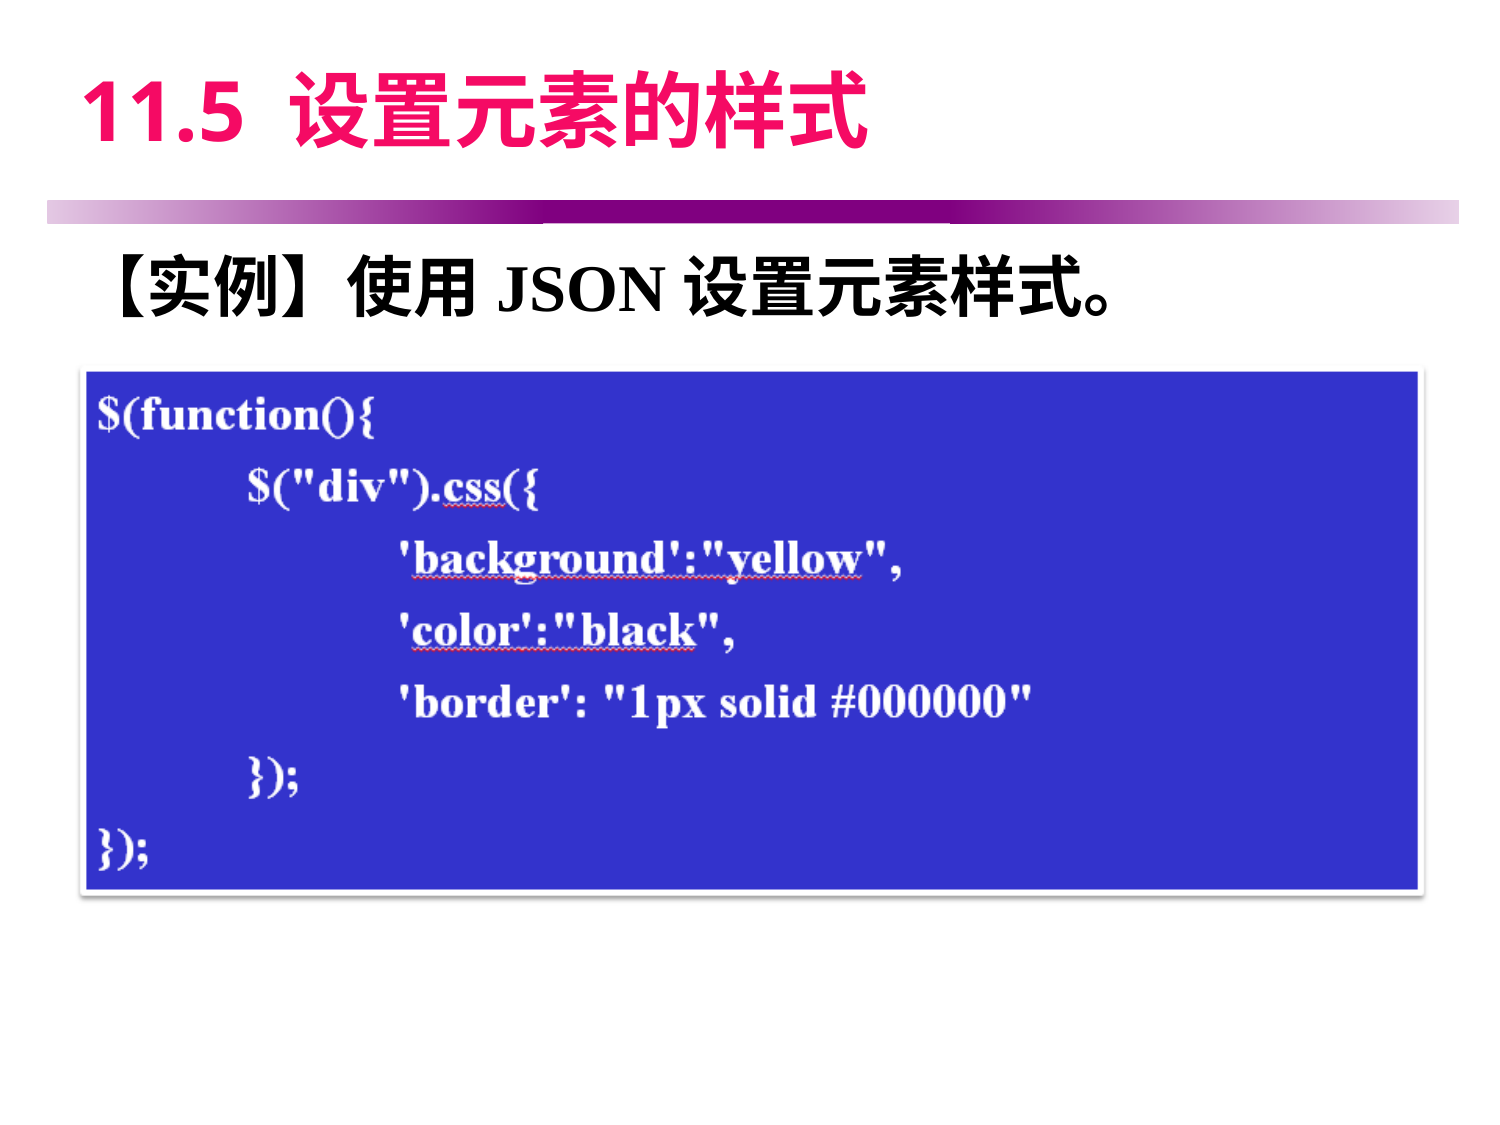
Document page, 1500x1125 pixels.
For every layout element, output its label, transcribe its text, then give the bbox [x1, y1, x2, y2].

list 【实例】使用JSON设置元素样式。 [64, 237, 1447, 600]
title 11.5 设置元素的样式 [64, 24, 1424, 193]
picture [70, 361, 1430, 908]
